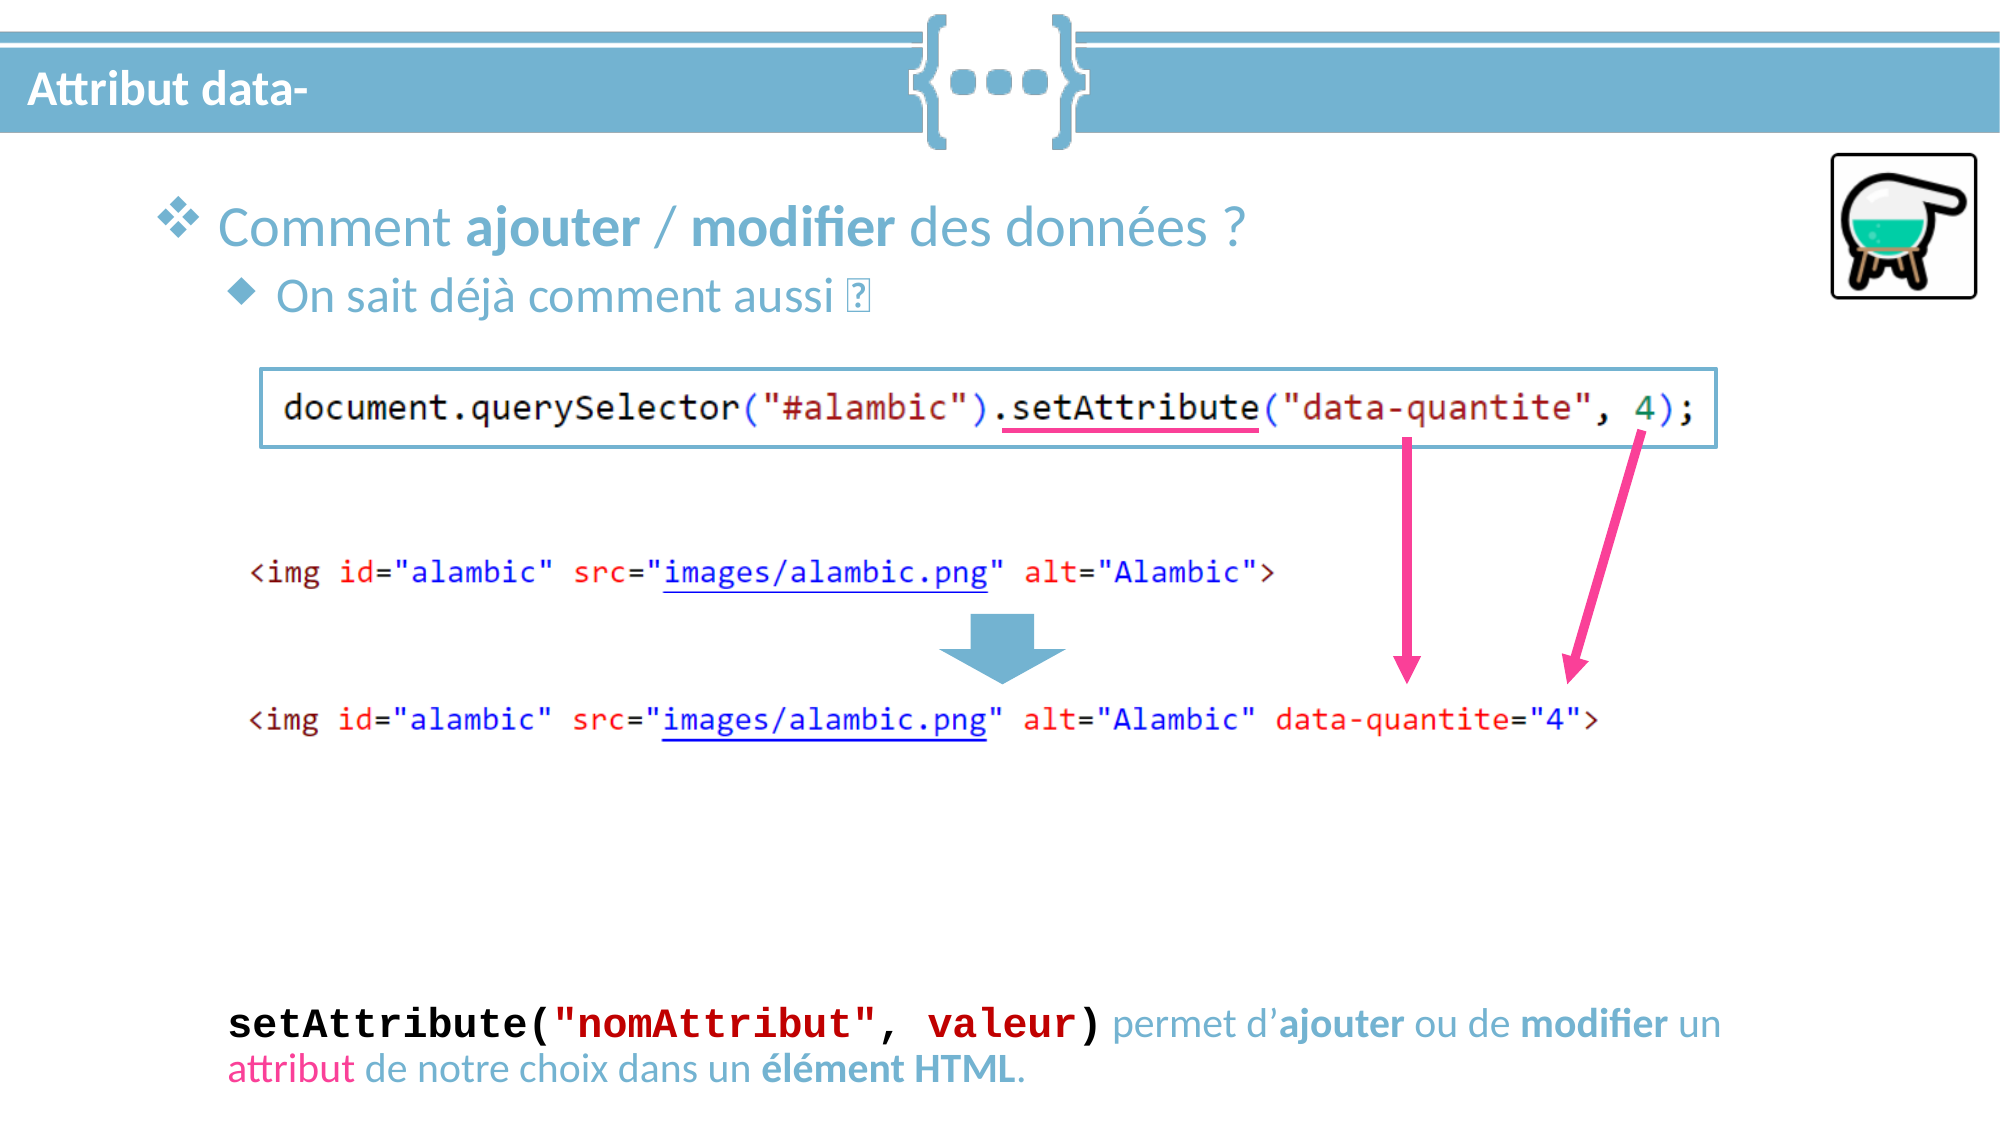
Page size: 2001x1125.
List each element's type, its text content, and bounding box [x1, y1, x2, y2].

list Comment ajouter / modifier des données ? On sait déjà comment aussi 💪 setAttribute("nomAttribut", valeur) permet d’ajouter ou de modifier un attribut de notre choix dans un élément HTML. [137, 188, 1862, 1014]
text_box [1567, 430, 1642, 685]
picture [263, 371, 1714, 445]
title Attribut data- [12, 58, 913, 120]
picture [232, 548, 1289, 593]
text_box [938, 612, 1067, 686]
picture [0, 4, 2000, 304]
picture [232, 694, 1620, 747]
